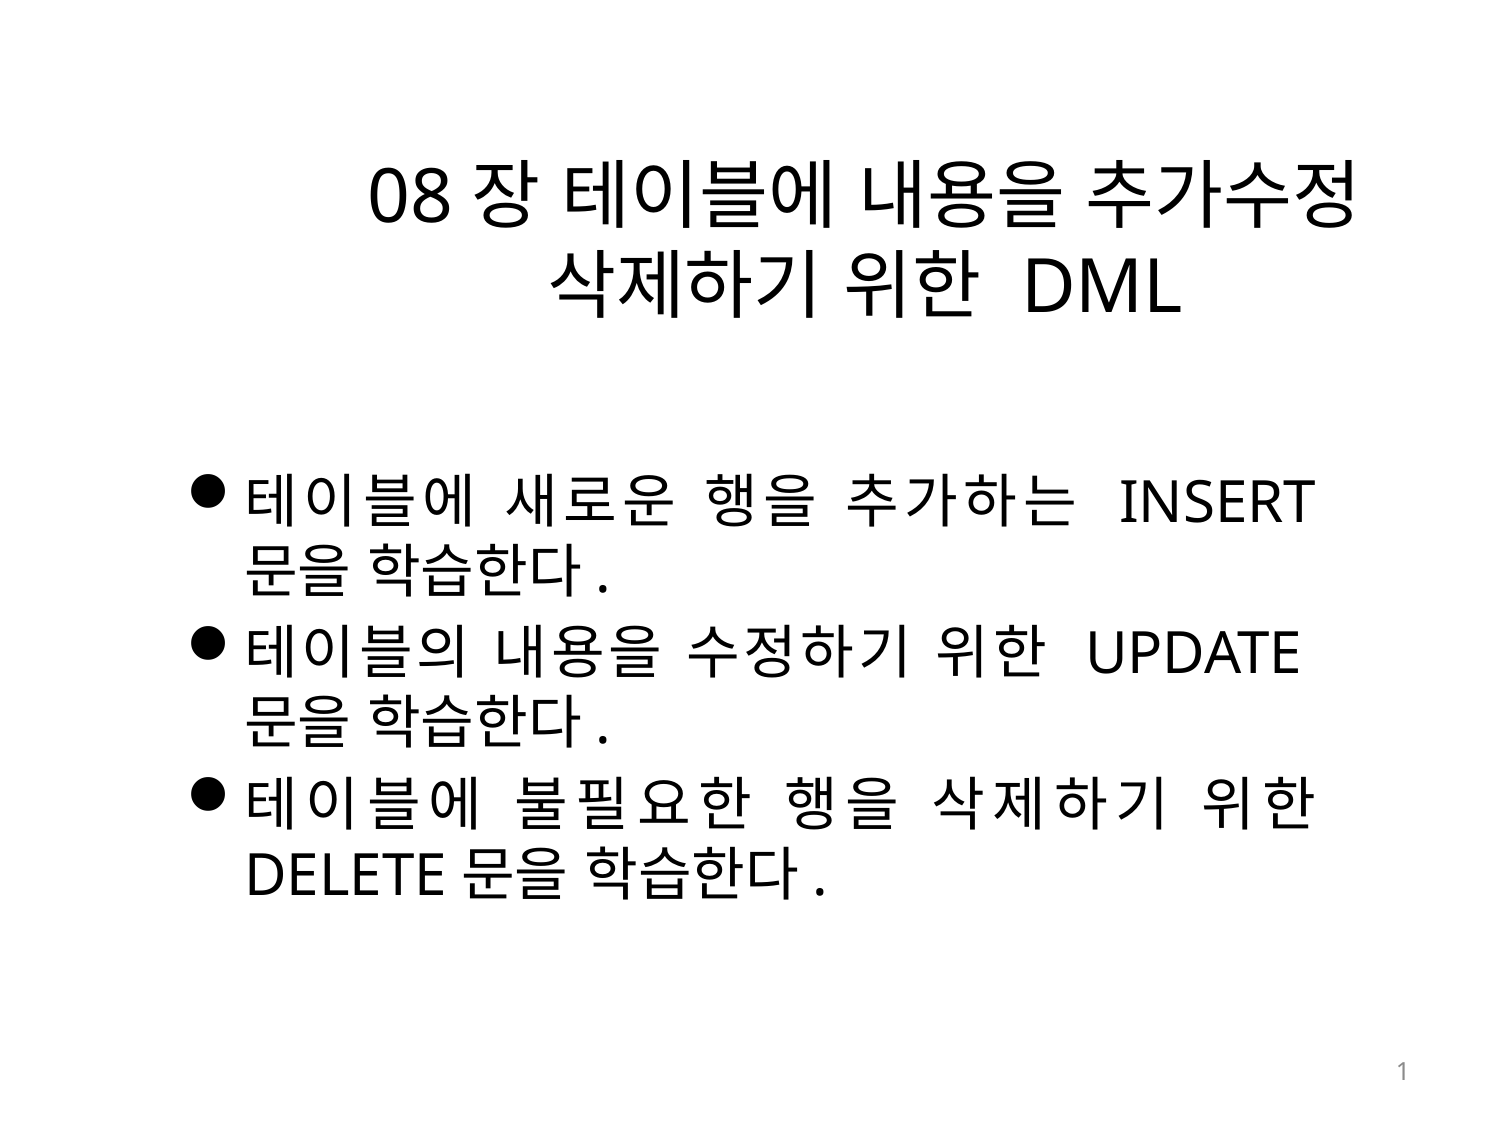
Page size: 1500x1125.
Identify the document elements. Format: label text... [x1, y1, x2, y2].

subtitle 테이블에 새로운 행을 추가하는 INSERT 문을 학습한다. 테이블의 내용을 수정하기 위한 UPDATE문을 학습한다. 테이블에 불필요한 행을 삭제하기 위한 DELETE문을 학습한다. [171, 456, 1332, 925]
title 08장 테이블에 내용을 추가수정 삭제하기 위한 DML [292, 58, 1438, 417]
slide_number 1 [1074, 1042, 1425, 1103]
